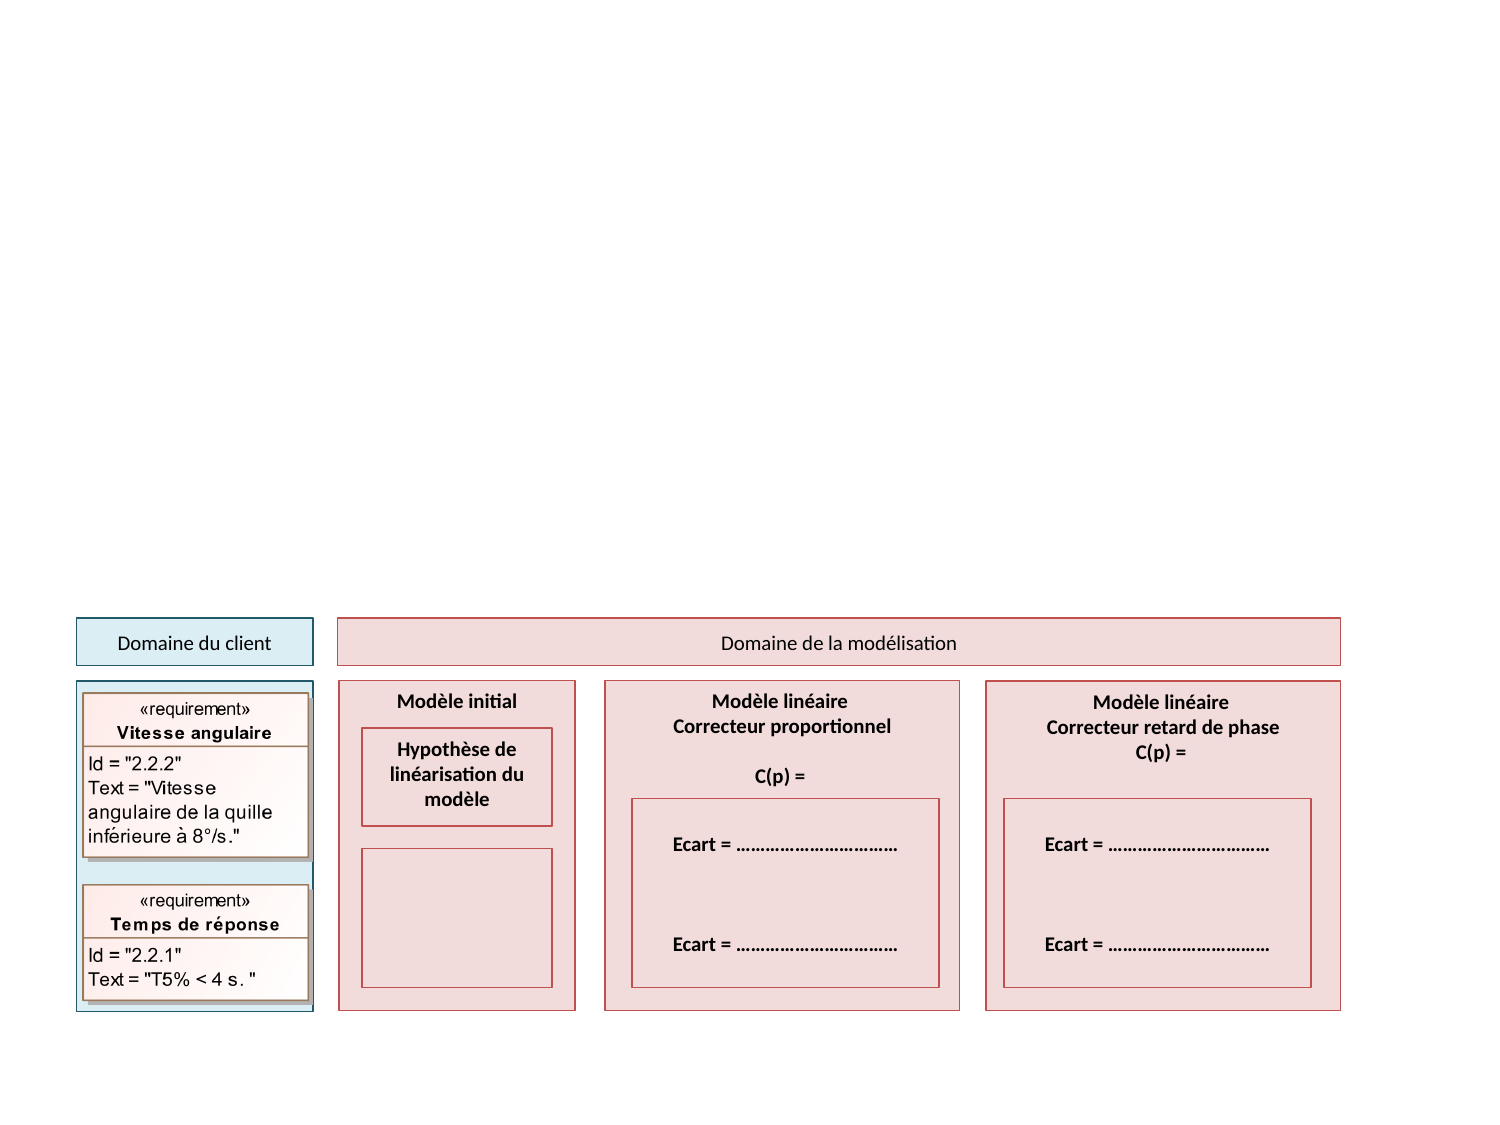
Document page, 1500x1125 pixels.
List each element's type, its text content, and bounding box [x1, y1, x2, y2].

text_box Domaine de la modélisation [336, 616, 1343, 667]
text_box [360, 846, 554, 990]
text_box Domaine du client [75, 616, 315, 667]
text_box Hypothèse de linéarisation du modèle [360, 726, 554, 828]
text_box Modèle linéaire Correcteur proportionnel C(p) = [603, 678, 962, 1013]
text_box [75, 679, 315, 1013]
text_box Modèle initial [337, 678, 577, 1013]
picture [81, 692, 313, 1005]
text_box Modèle linéaire Correcteur retard de phase C(p) = [984, 679, 1343, 1013]
